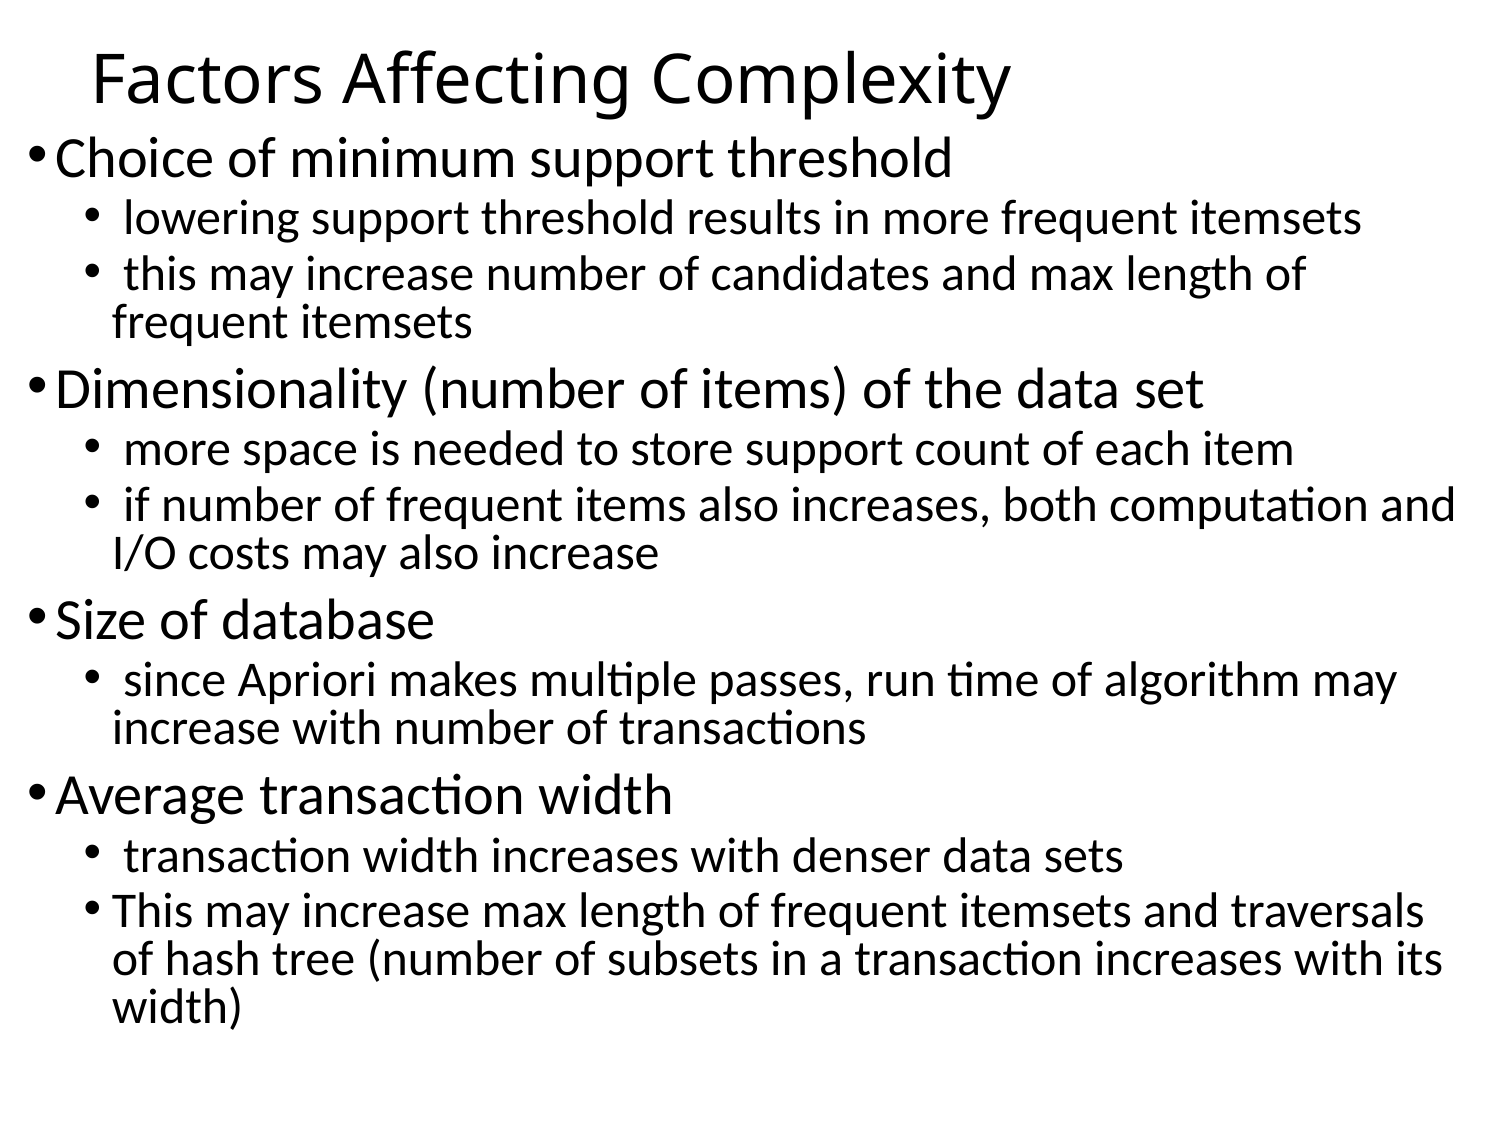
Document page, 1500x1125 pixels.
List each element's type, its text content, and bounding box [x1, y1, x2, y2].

title Factors Affecting Complexity [75, 12, 1425, 125]
list Choice of minimum support threshold lowering support threshold results in more frequent itemsets this may increase number of candidates and max length of frequent itemsets Dimensionality (number of items) of the data set more space is needed to store support count of each item if number of frequent items also increases, both computation and I/O costs may also increase Size of database since Apriori makes multiple passes, run time of algorithm may increase with number of transactions Average transaction width transaction width increases with denser data sets This may increase max length of frequent itemsets and traversals of hash tree (number of subsets in a transaction increases with its width) [12, 125, 1488, 1100]
